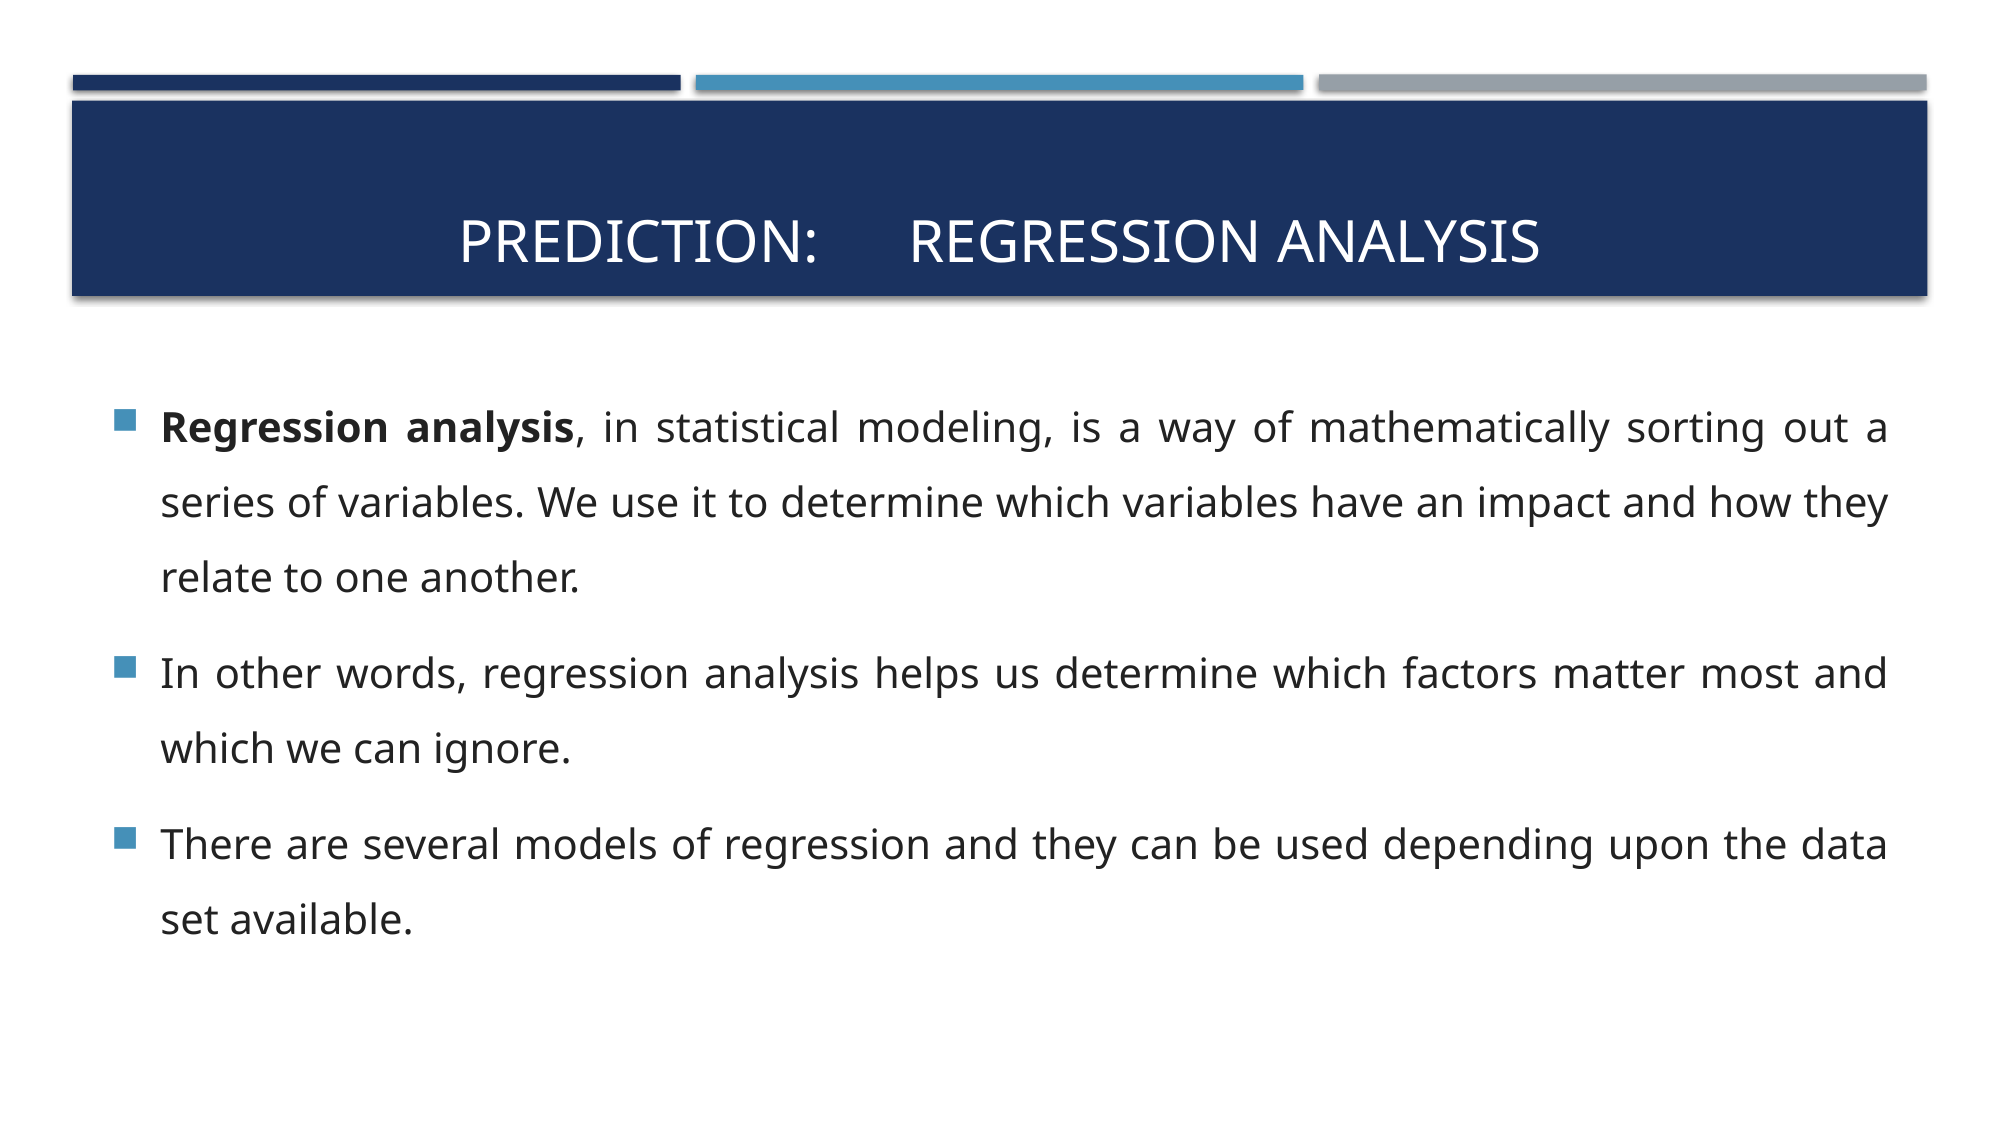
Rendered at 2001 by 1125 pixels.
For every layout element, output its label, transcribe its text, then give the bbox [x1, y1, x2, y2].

title PREDICTION: REGRESSION ANALYSIS [95, 115, 1905, 282]
list Regression analysis, in statistical modeling, is a way of mathematically sorting out a series of variables. We use it to determine which variables have an impact and how they relate to one another. In other words, regression analysis helps us determine which factors matter most and which we can ignore. There are several models of regression and they can be used depending upon the data set available. [95, 357, 1905, 962]
